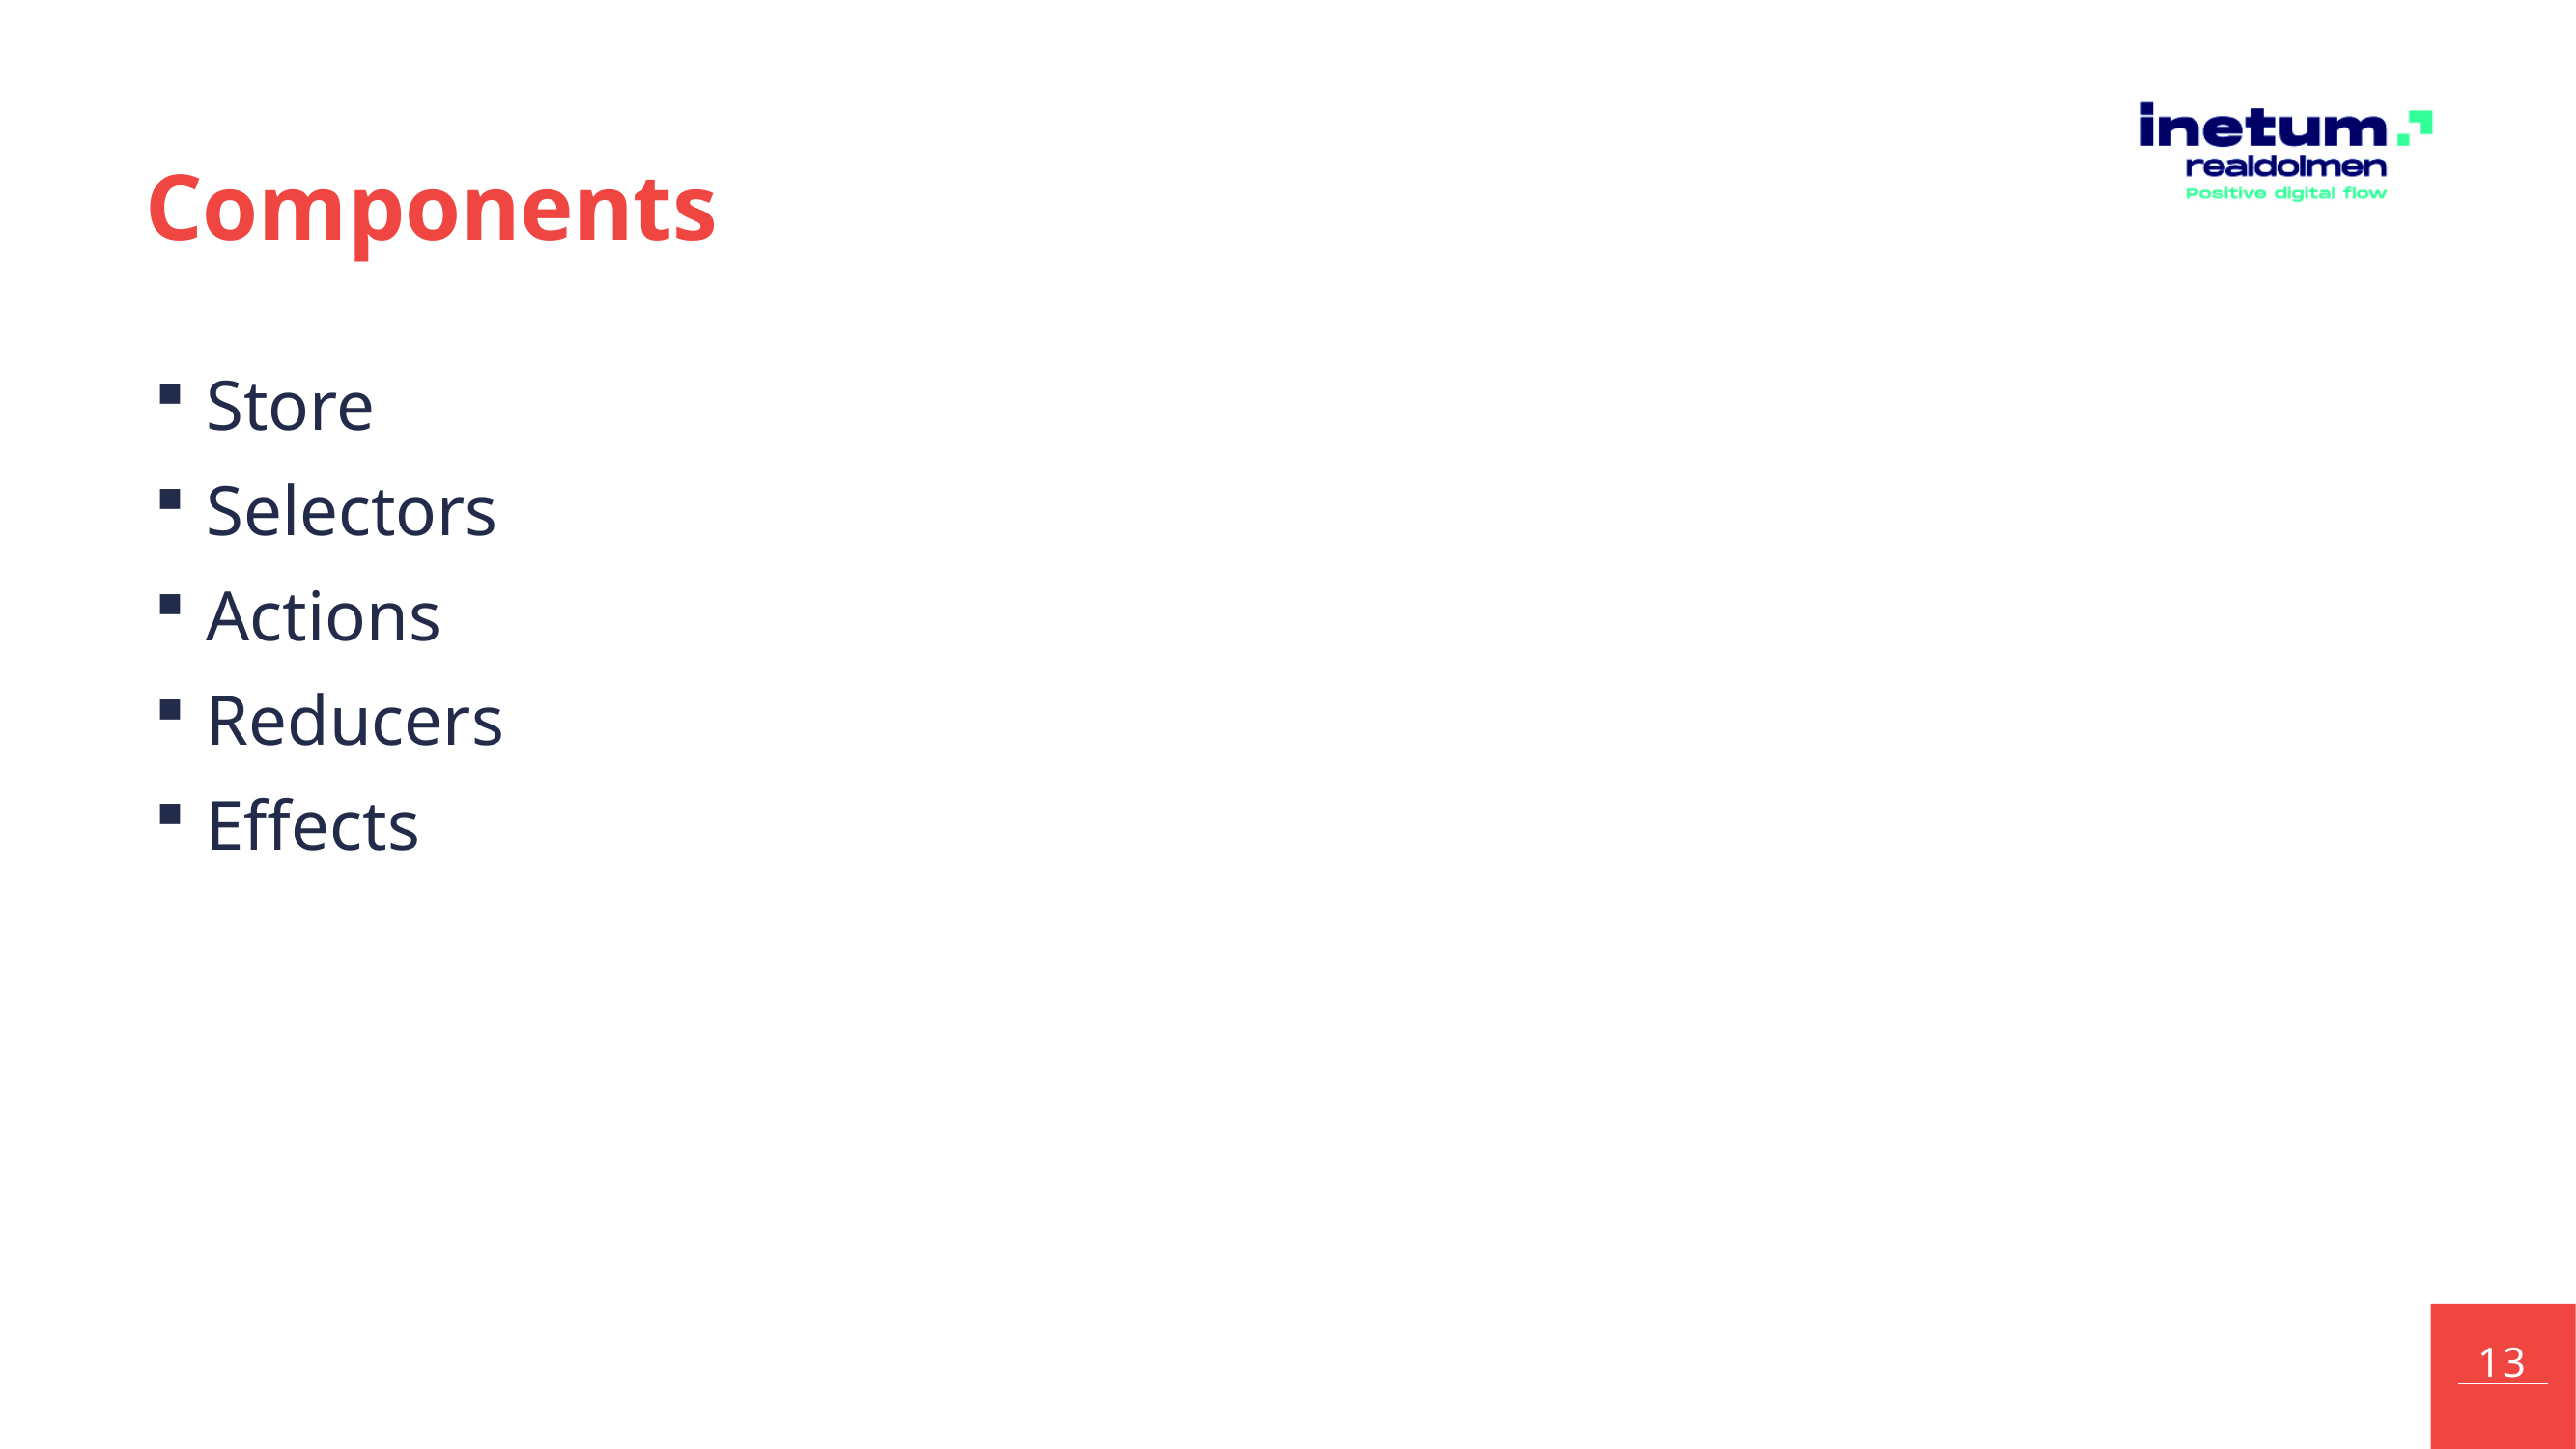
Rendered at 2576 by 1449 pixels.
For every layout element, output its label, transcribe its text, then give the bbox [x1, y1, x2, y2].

title Components [142, 147, 2109, 259]
list Store Selectors Actions Reducers Effects [142, 259, 2404, 880]
picture [2118, 68, 2457, 218]
